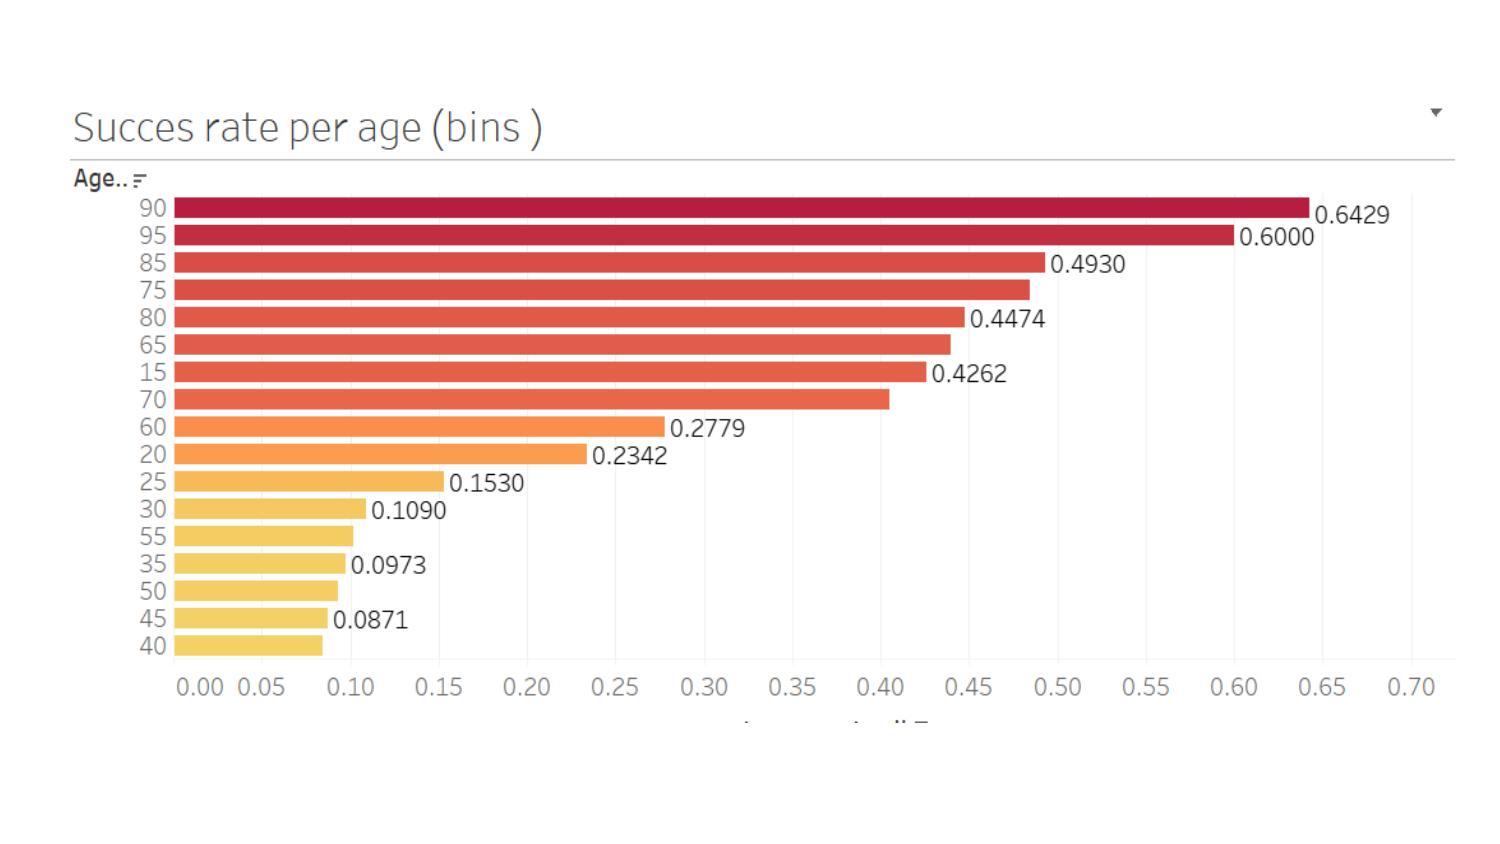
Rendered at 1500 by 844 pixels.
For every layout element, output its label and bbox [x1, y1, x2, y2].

picture [70, 95, 1455, 724]
